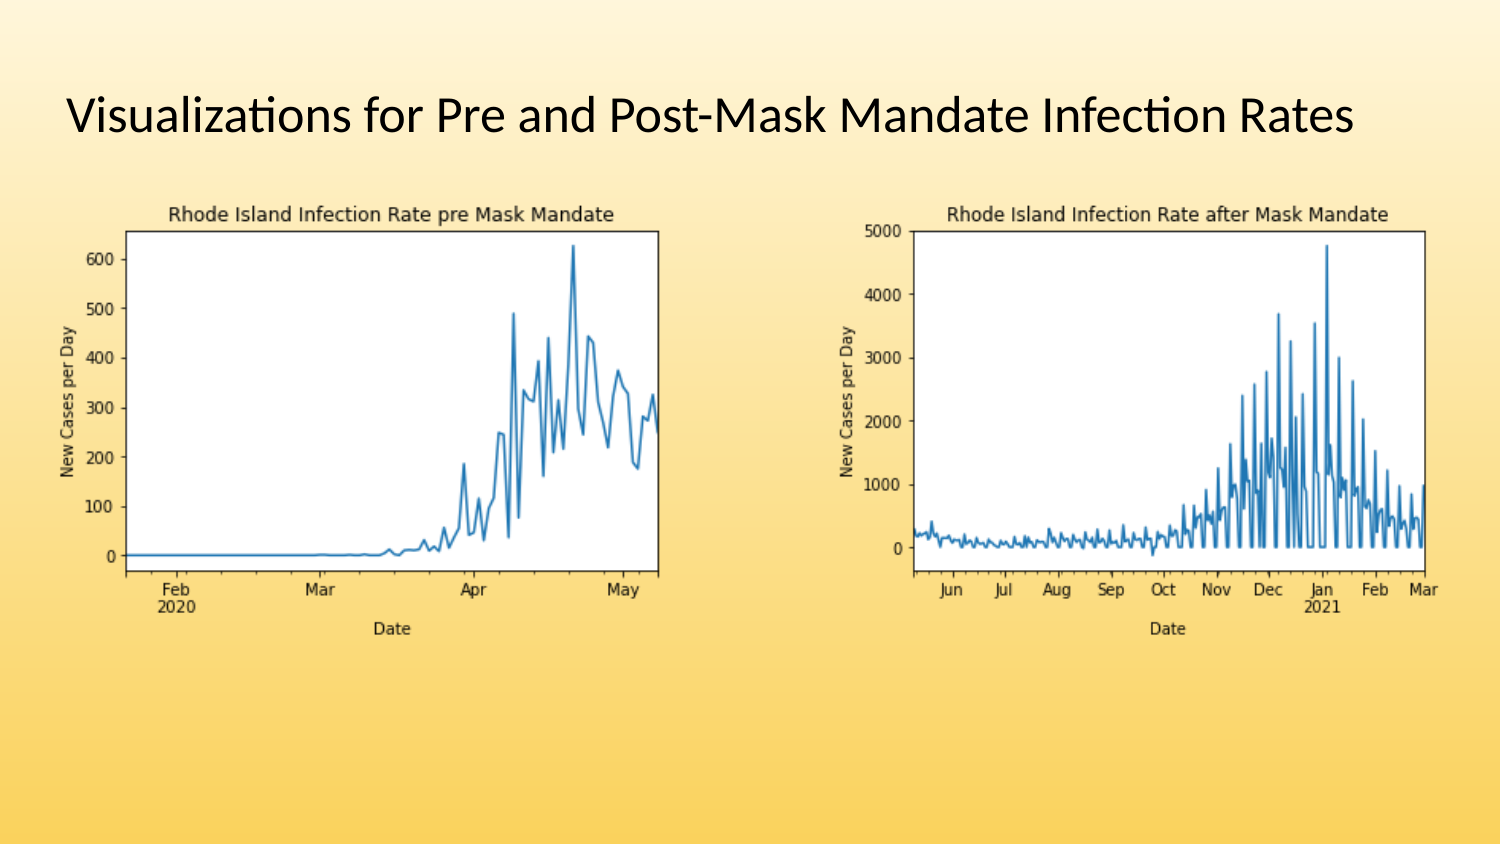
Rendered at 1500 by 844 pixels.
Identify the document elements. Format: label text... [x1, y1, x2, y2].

picture [51, 195, 669, 649]
picture [831, 195, 1449, 649]
title Visualizations for Pre and Post-Mask Mandate Infection Rates [51, 72, 1449, 167]
